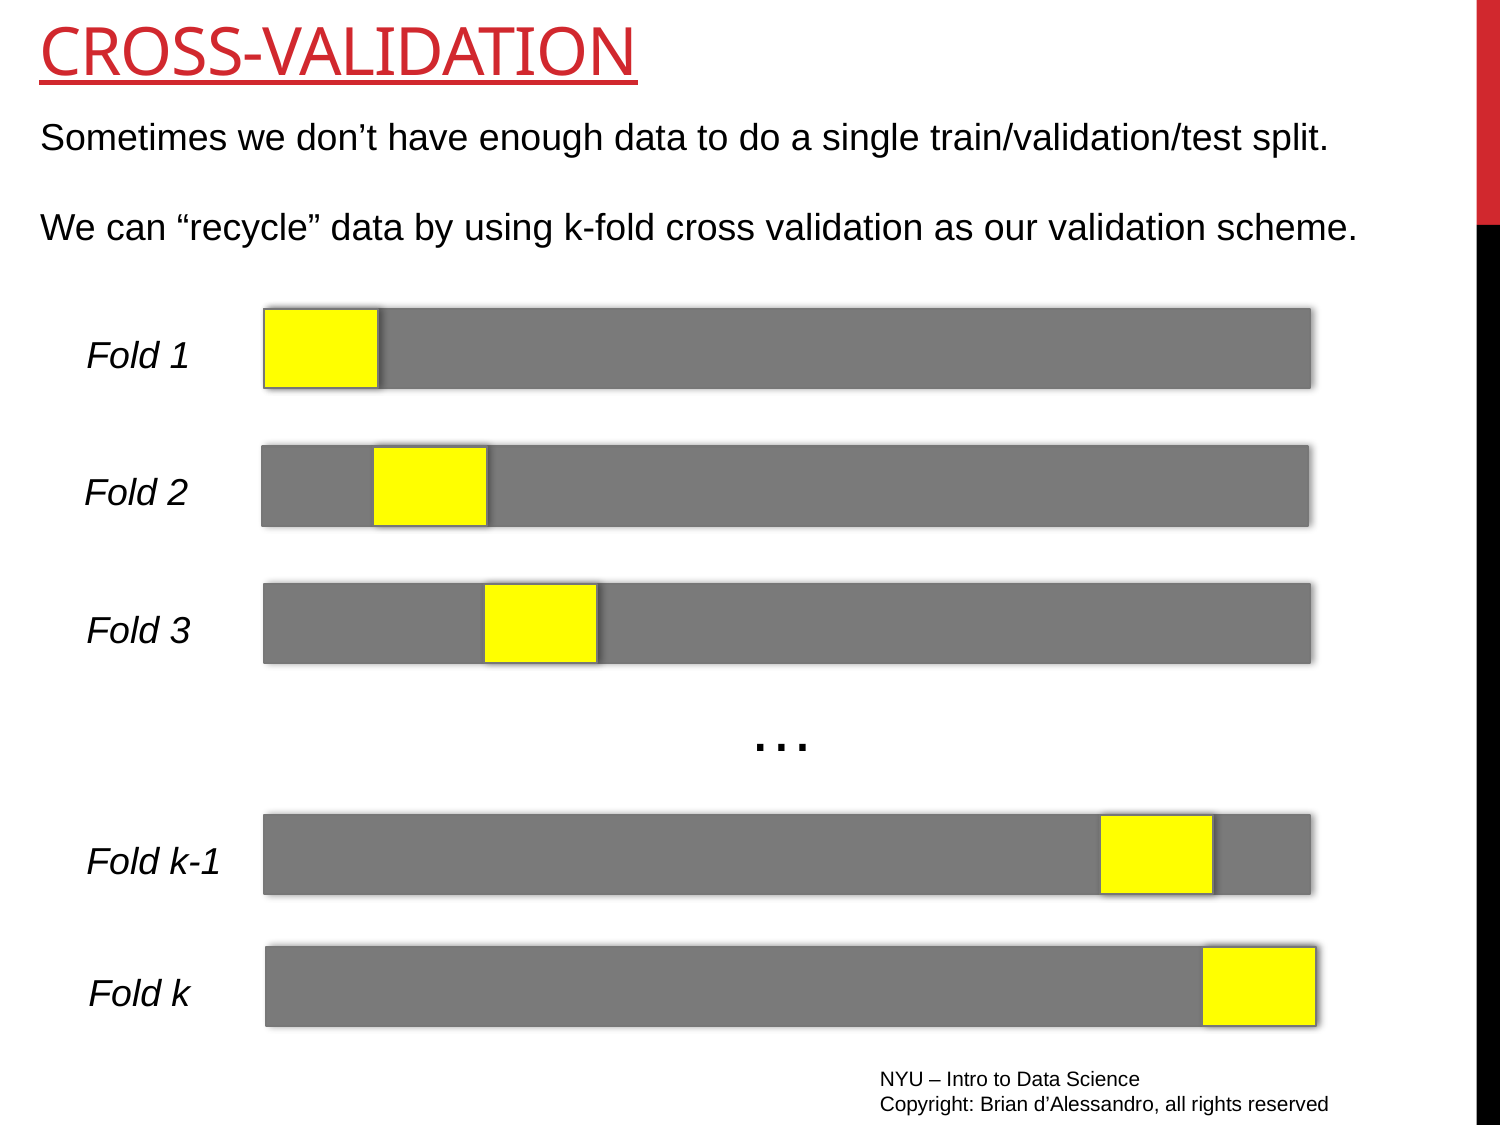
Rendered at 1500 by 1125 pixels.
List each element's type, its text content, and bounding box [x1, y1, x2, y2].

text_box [68, 308, 1317, 1027]
title Cross-validation [321, 0, 1400, 96]
text_box Sometimes we don’t have enough data to do a single train/validation/test split. We can “recycle” data by using k-fold cross validation as our validation scheme. [25, 105, 1442, 256]
text_box [25, 0, 321, 105]
